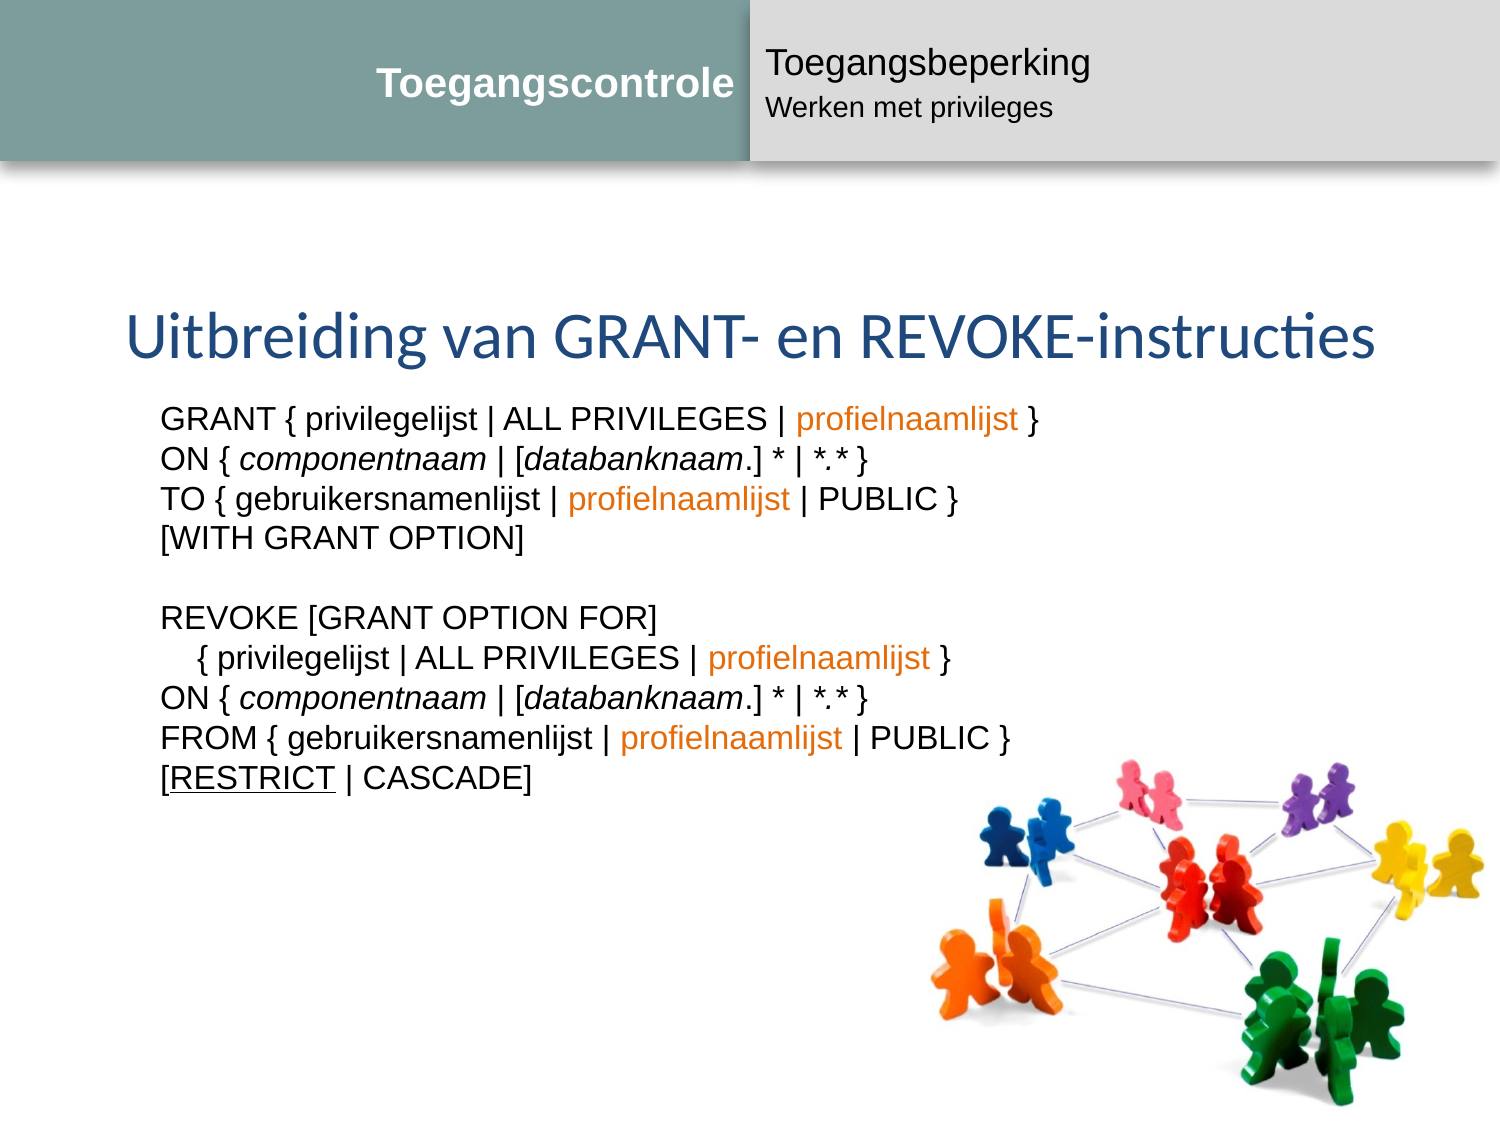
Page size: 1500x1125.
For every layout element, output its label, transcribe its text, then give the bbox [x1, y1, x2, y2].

picture [927, 755, 1492, 1113]
title Toegangscontrole [0, 0, 750, 161]
text_box Uitbreiding van GRANT- en REVOKE-instructies GRANT { privilegelijst | ALL PRIVILEGES | profielnaamlijst } ON { componentnaam | [databanknaam.] * | *.* } TO { gebruikersnamenlijst | profielnaamlijst | PUBLIC } [WITH GRANT OPTION] REVOKE [GRANT OPTION FOR] { privilegelijst | ALL PRIVILEGES | profielnaamlijst } ON { componentnaam | [databanknaam.] * | *.* } FROM { gebruikersnamenlijst | profielnaamlijst | PUBLIC } [RESTRICT | CASCADE] [70, 284, 1408, 852]
list Toegangsbeperking Werken met privileges [750, 0, 1500, 161]
